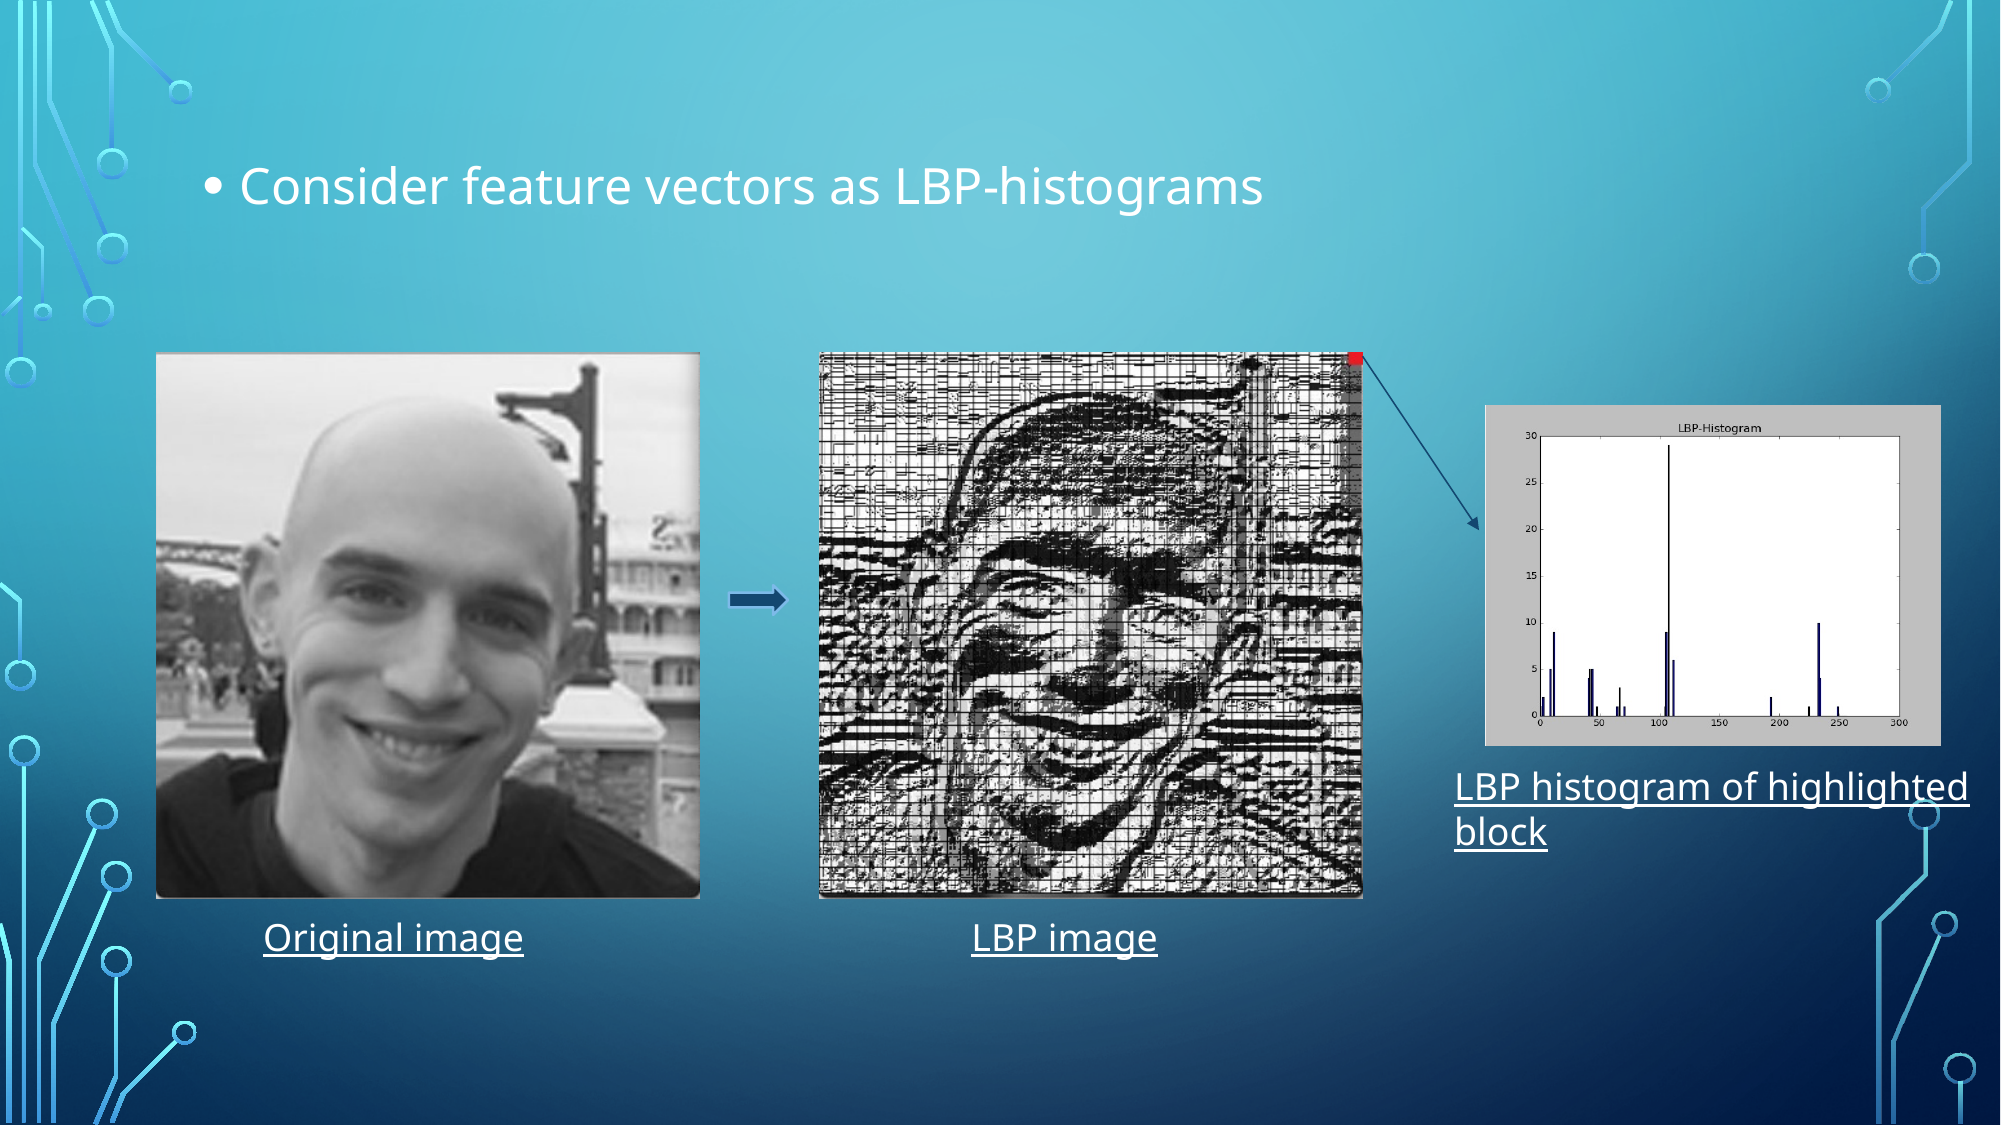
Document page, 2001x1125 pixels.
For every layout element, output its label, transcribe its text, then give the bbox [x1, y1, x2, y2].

text_box LBP histogram of highlighted block [1439, 755, 1985, 861]
picture [155, 351, 700, 900]
list Consider feature vectors as LBP-histograms [187, 135, 1813, 262]
text_box Original image [248, 906, 539, 966]
text_box [727, 584, 789, 617]
picture [1485, 404, 1941, 747]
picture [819, 351, 1363, 900]
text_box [1362, 355, 1480, 531]
text_box LBP image [956, 906, 1173, 966]
